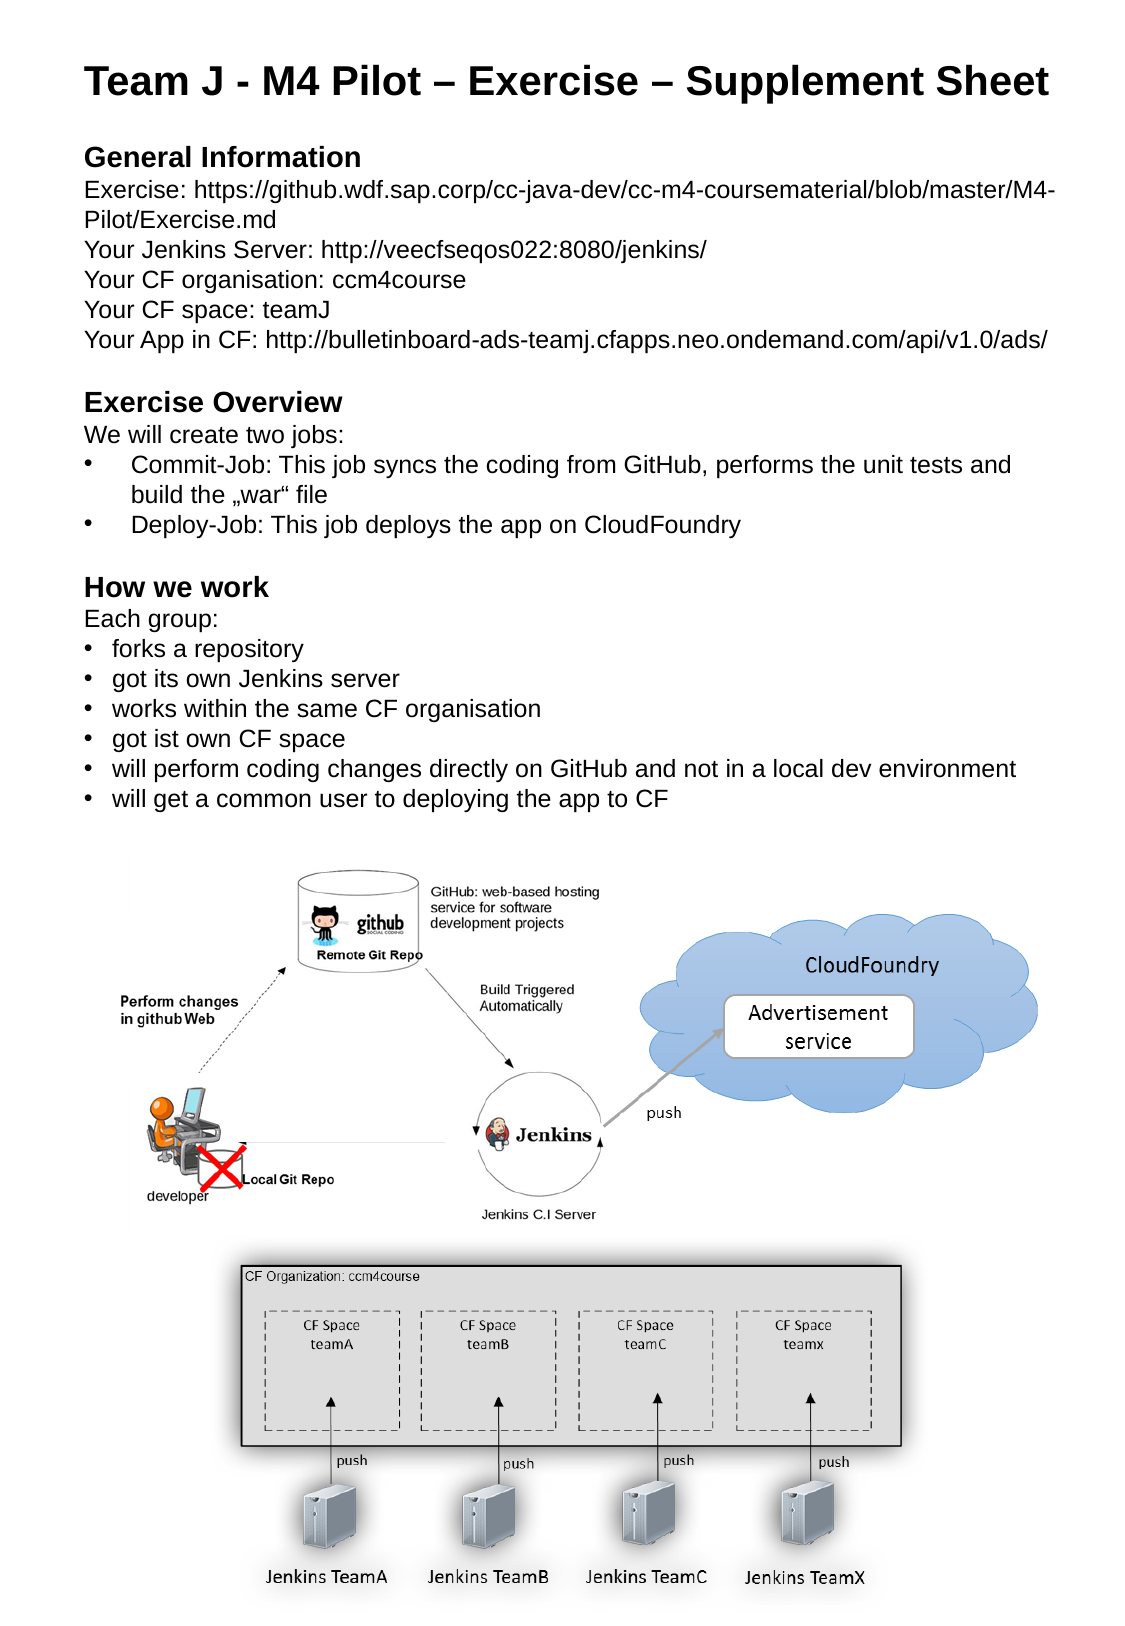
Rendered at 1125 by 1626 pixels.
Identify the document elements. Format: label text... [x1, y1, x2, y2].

text_box Team J - M4 Pilot – Exercise – Supplement Sheet General Information Exercise: https://github.wdf.sap.corp/cc-java-dev/cc-m4-coursematerial/blob/master/M4-Pilot/Exercise.md Your Jenkins Server: http://veecfseqos022:8080/jenkins/ Your CF organisation: ccm4course Your CF space: teamJ Your App in CF: http://bulletinboard-ads-teamj.cfapps.neo.ondemand.com/api/v1.0/ads/ Exercise Overview We will create two jobs: Commit-Job: This job syncs the coding from GitHub, performs the unit tests and build the „war“ file Deploy-Job: This job deploys the app on CloudFoundry How we work Each group: forks a repository got its own Jenkins server works within the same CF organisation got ist own CF space will perform coding changes directly on GitHub and not in a local dev environment will get a common user to deploying the app to CF [69, 46, 1074, 910]
picture [105, 852, 1038, 1233]
picture [231, 1250, 911, 1602]
